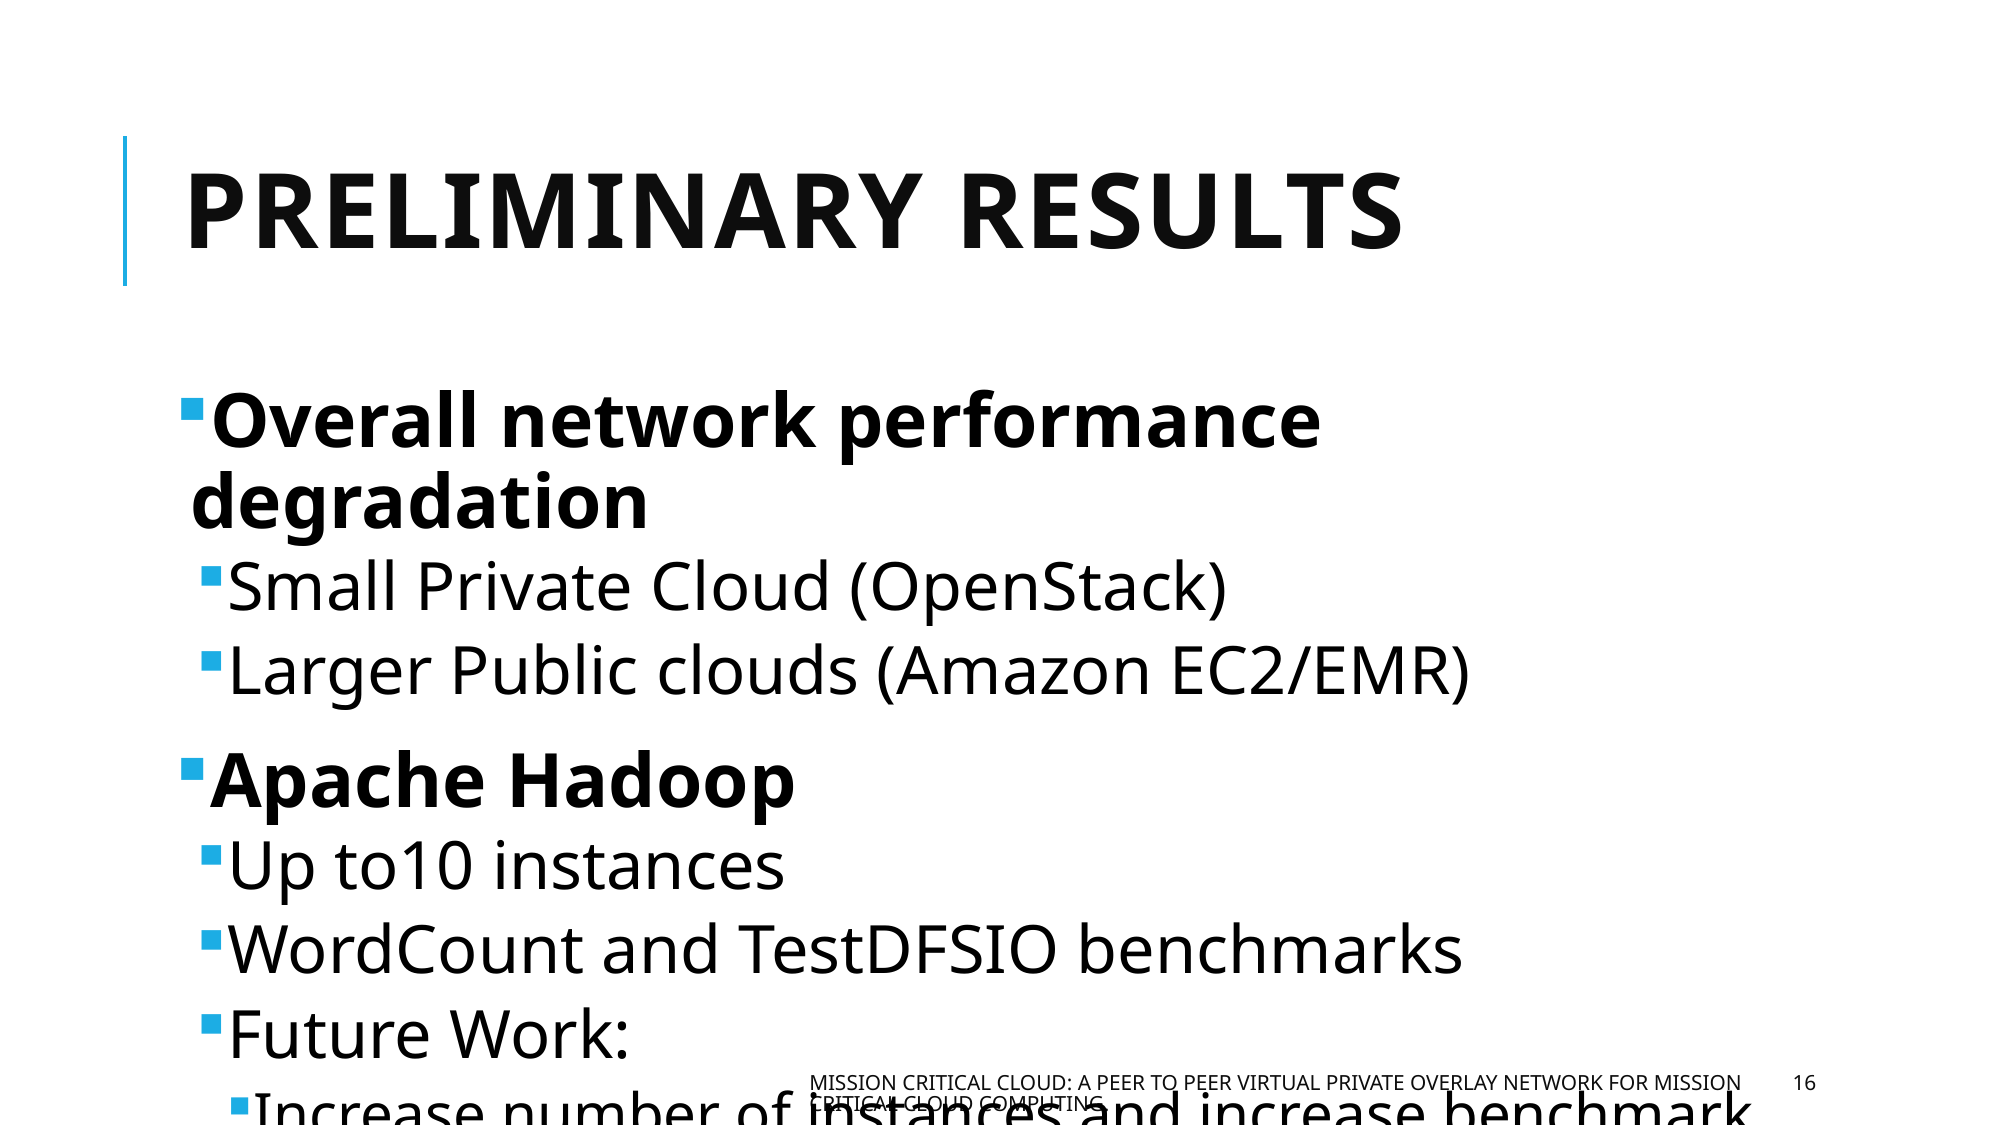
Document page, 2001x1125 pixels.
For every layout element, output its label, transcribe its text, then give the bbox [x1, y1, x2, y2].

list Overall network performance degradation Small Private Cloud (OpenStack) Larger Public clouds (Amazon EC2/EMR) Apache Hadoop Up to10 instances WordCount and TestDFSIO benchmarks Future Work: Increase number of instances and increase benchmark scale [168, 375, 1763, 1035]
footer Mission Critical Cloud: A peer to peer virtual private overlay network for mission critical cloud computing. [794, 1061, 1763, 1107]
slide_number 16 [1777, 1061, 1938, 1107]
title Preliminary Results [168, 96, 1763, 342]
